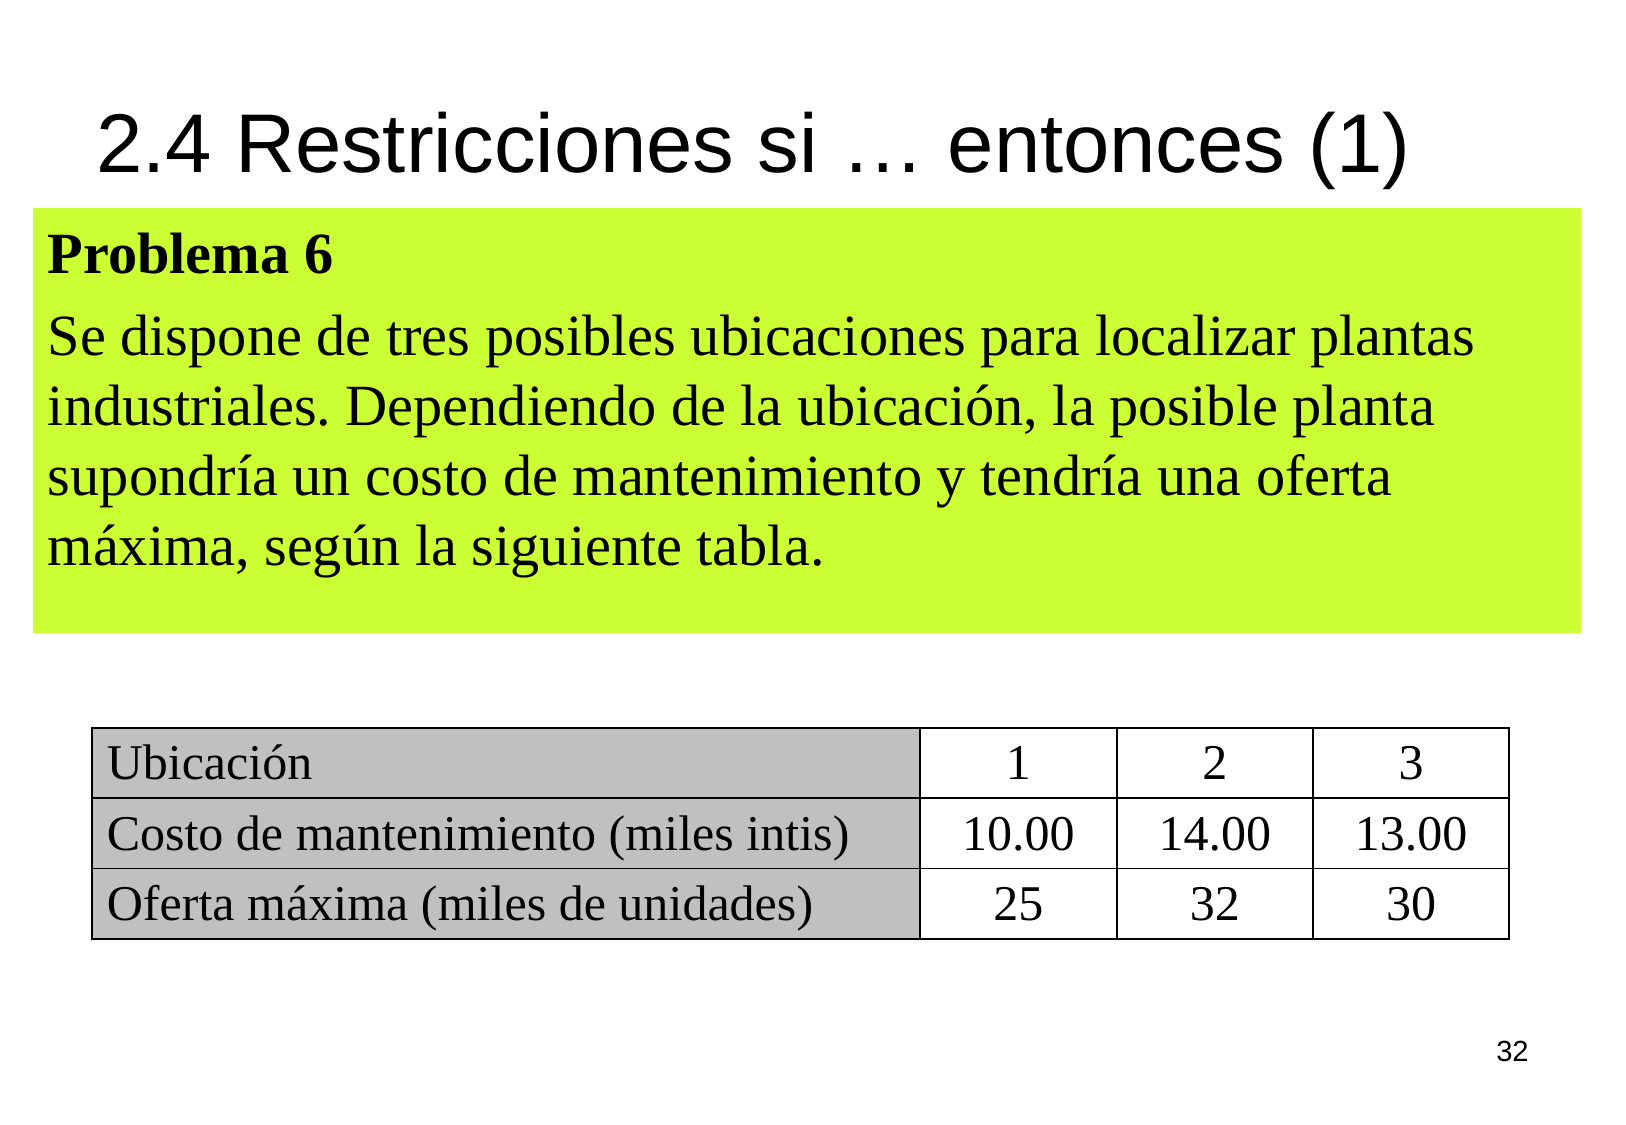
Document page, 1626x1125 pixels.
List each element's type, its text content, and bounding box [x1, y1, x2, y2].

title 2.4 Restricciones si … entonces (1) [80, 44, 1544, 233]
table_cell 14.00 [1118, 799, 1312, 868]
table_cell Costo de mantenimiento (miles intis) [93, 799, 919, 868]
table_cell 13.00 [1314, 799, 1508, 868]
table_cell 10.00 [921, 799, 1116, 868]
table_cell 32 [1118, 869, 1312, 938]
table_cell 25 [921, 869, 1116, 938]
table_cell Oferta máxima (miles de unidades) [93, 869, 919, 938]
table_header 2 [1118, 729, 1312, 797]
table_header 3 [1314, 729, 1508, 797]
table_header Ubicación [93, 729, 919, 797]
table_cell 30 [1314, 869, 1508, 938]
slide_number 32 [1164, 1024, 1544, 1103]
list Problema 6 Se dispone de tres posibles ubicaciones para localizar plantas industriales. Dependiendo de la ubicación, la posible planta supondría un costo de mantenimiento y tendría una oferta máxima, según la siguiente tabla. [32, 207, 1582, 634]
table_header 1 [921, 729, 1116, 797]
